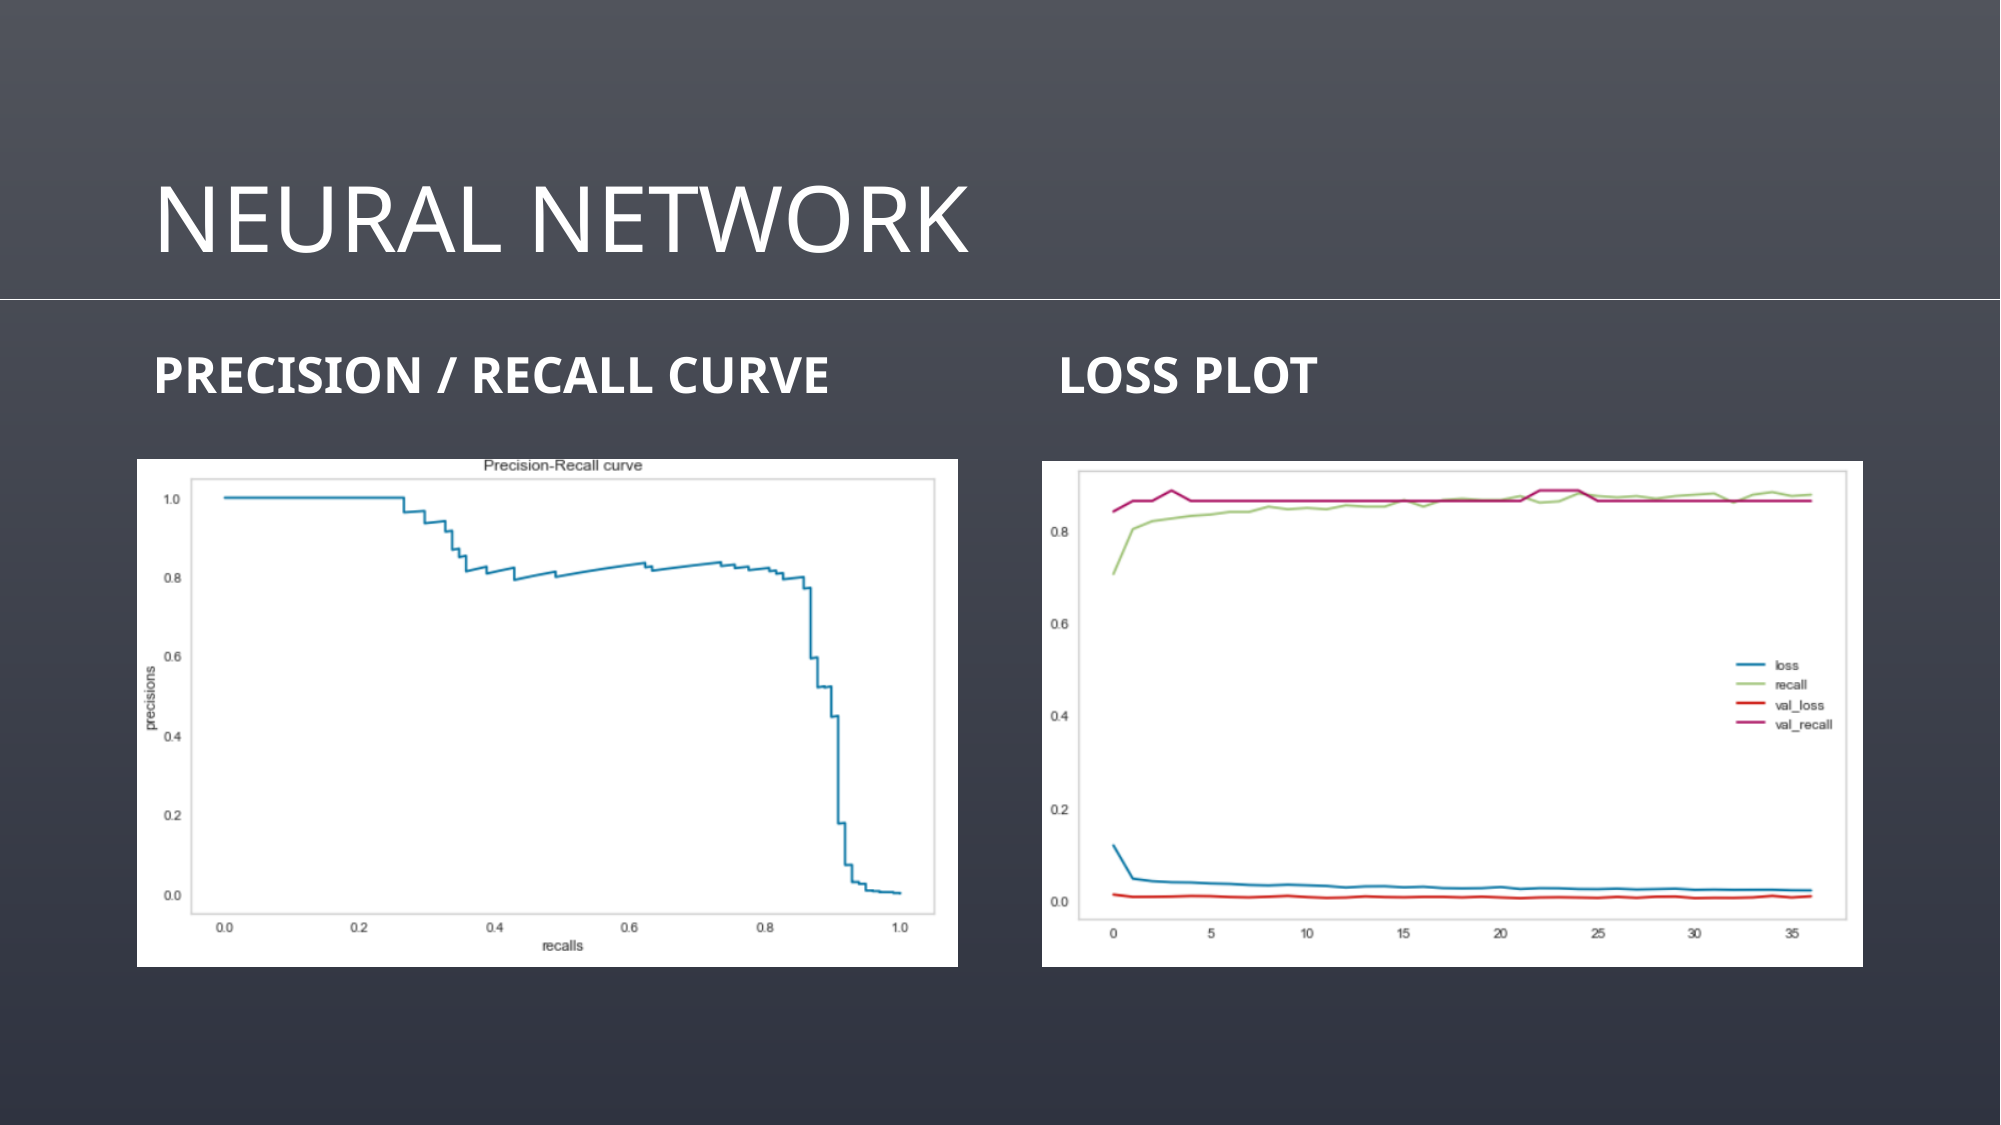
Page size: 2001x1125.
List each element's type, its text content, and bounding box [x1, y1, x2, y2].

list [137, 459, 958, 967]
list PRECISION / RECALL CURVE [137, 299, 958, 411]
list LOSS PLOT [1042, 299, 1863, 411]
title NEURAL NETWORK [137, 62, 1863, 280]
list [1042, 461, 1863, 967]
